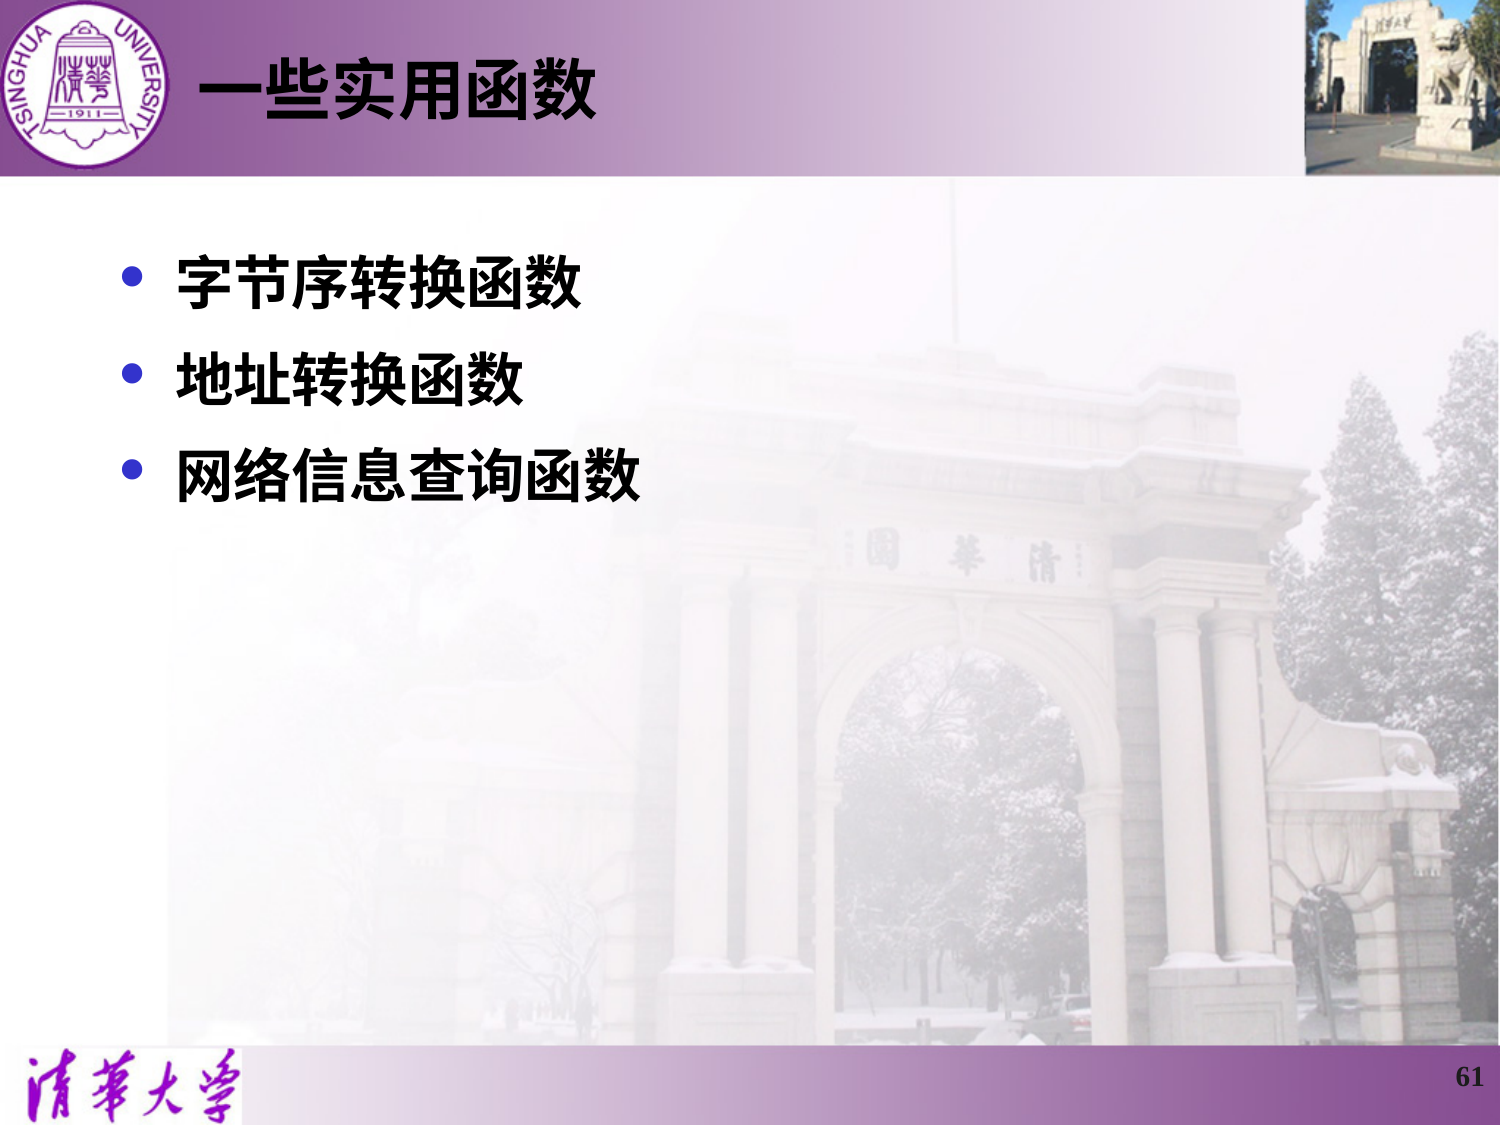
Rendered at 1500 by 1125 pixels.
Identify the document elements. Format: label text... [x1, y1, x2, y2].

title 一些实用函数 [183, 24, 1358, 150]
list 字节序转换函数 地址转换函数 网络信息查询函数 [104, 224, 1317, 981]
picture [0, 0, 1500, 1125]
slide_number 61 [1187, 1050, 1500, 1125]
